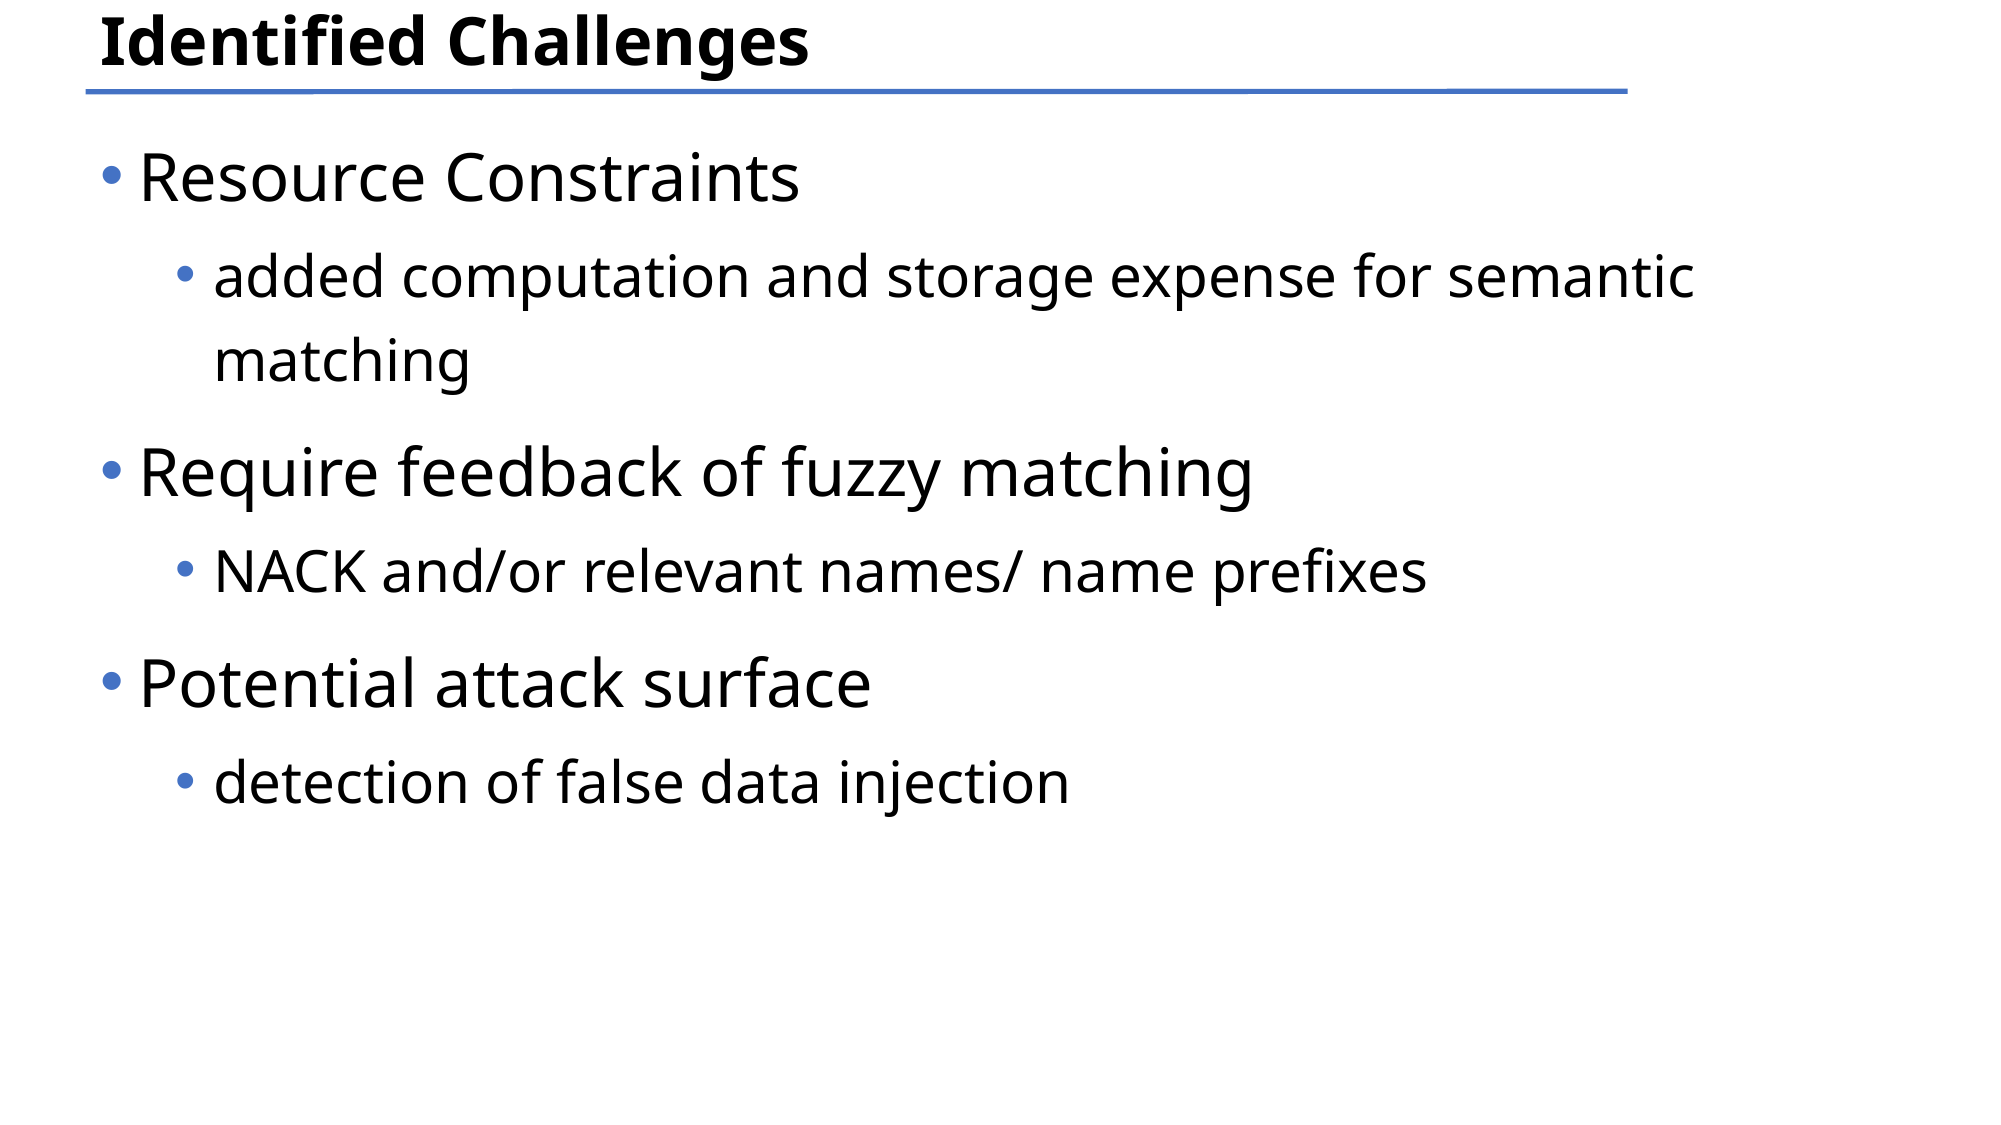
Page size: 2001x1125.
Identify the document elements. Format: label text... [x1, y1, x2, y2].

list Resource Constraints added computation and storage expense for semantic matching Require feedback of fuzzy matching NACK and/or relevant names/ name prefixes Potential attack surface detection of false data injection [85, 110, 1897, 1040]
title Identified Challenges [85, 0, 1897, 92]
